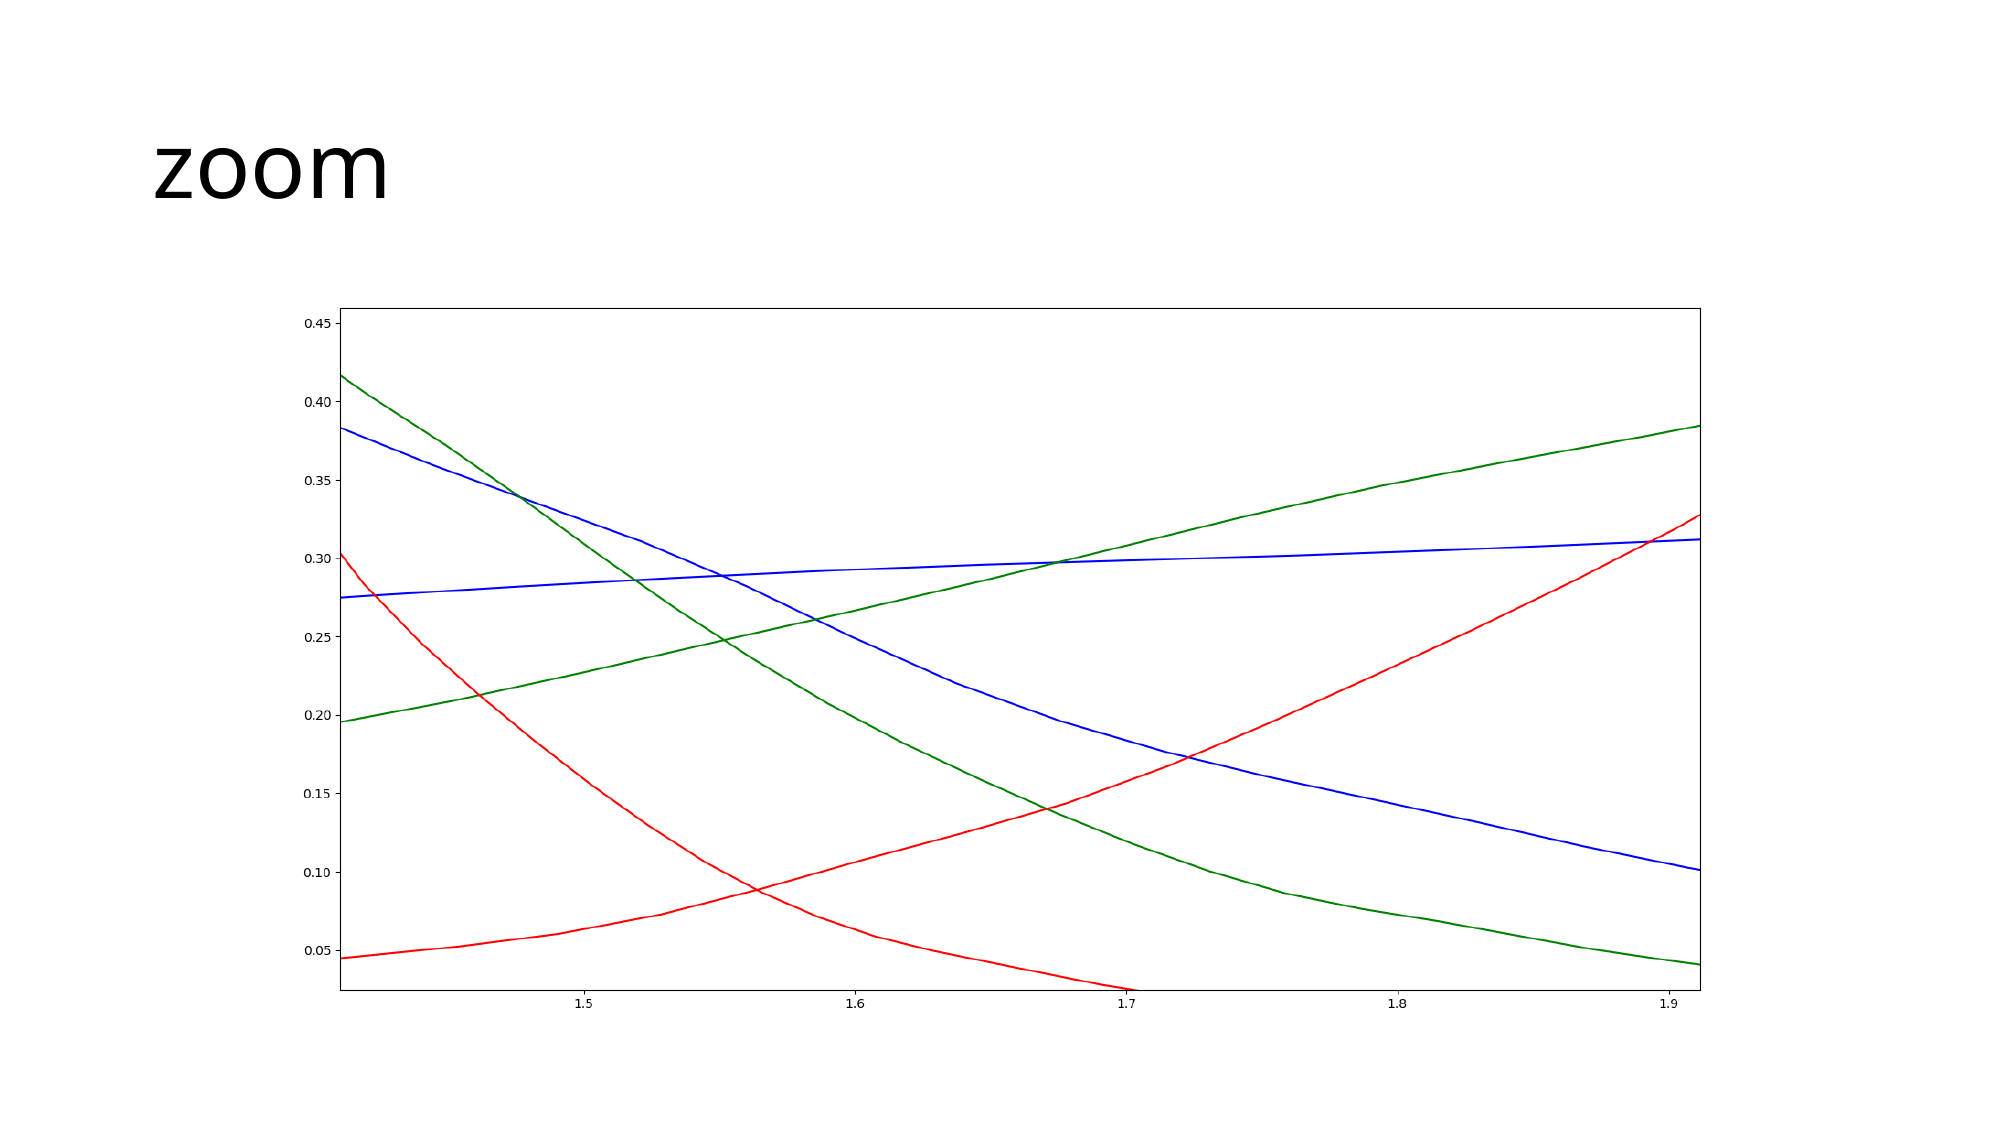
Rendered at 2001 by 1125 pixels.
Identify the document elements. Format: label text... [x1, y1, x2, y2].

title zoom [137, 59, 1863, 278]
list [292, 299, 1707, 1014]
